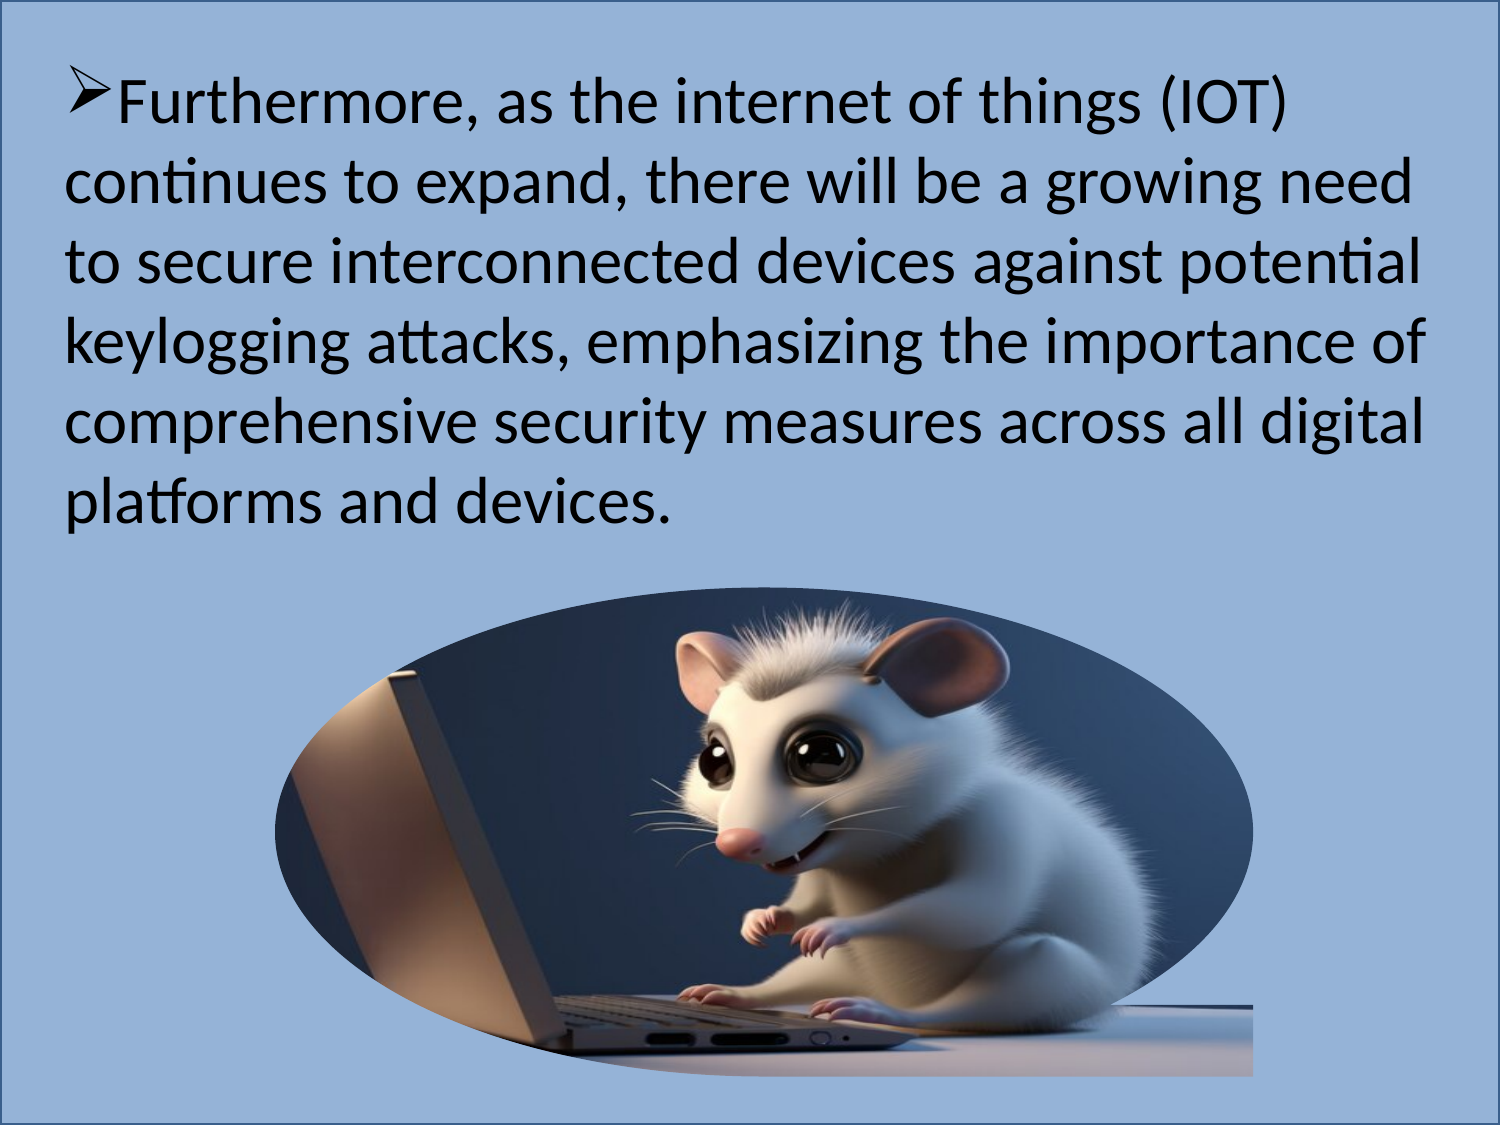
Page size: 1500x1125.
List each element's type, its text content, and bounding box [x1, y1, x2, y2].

text_box [0, 0, 1500, 1125]
text_box Furthermore, as the internet of things (IOT) continues to expand, there will be a growing need to secure interconnected devices against potential keylogging attacks, emphasizing the importance of comprehensive security measures across all digital platforms and devices. [50, 49, 1450, 545]
picture [274, 587, 1254, 1077]
